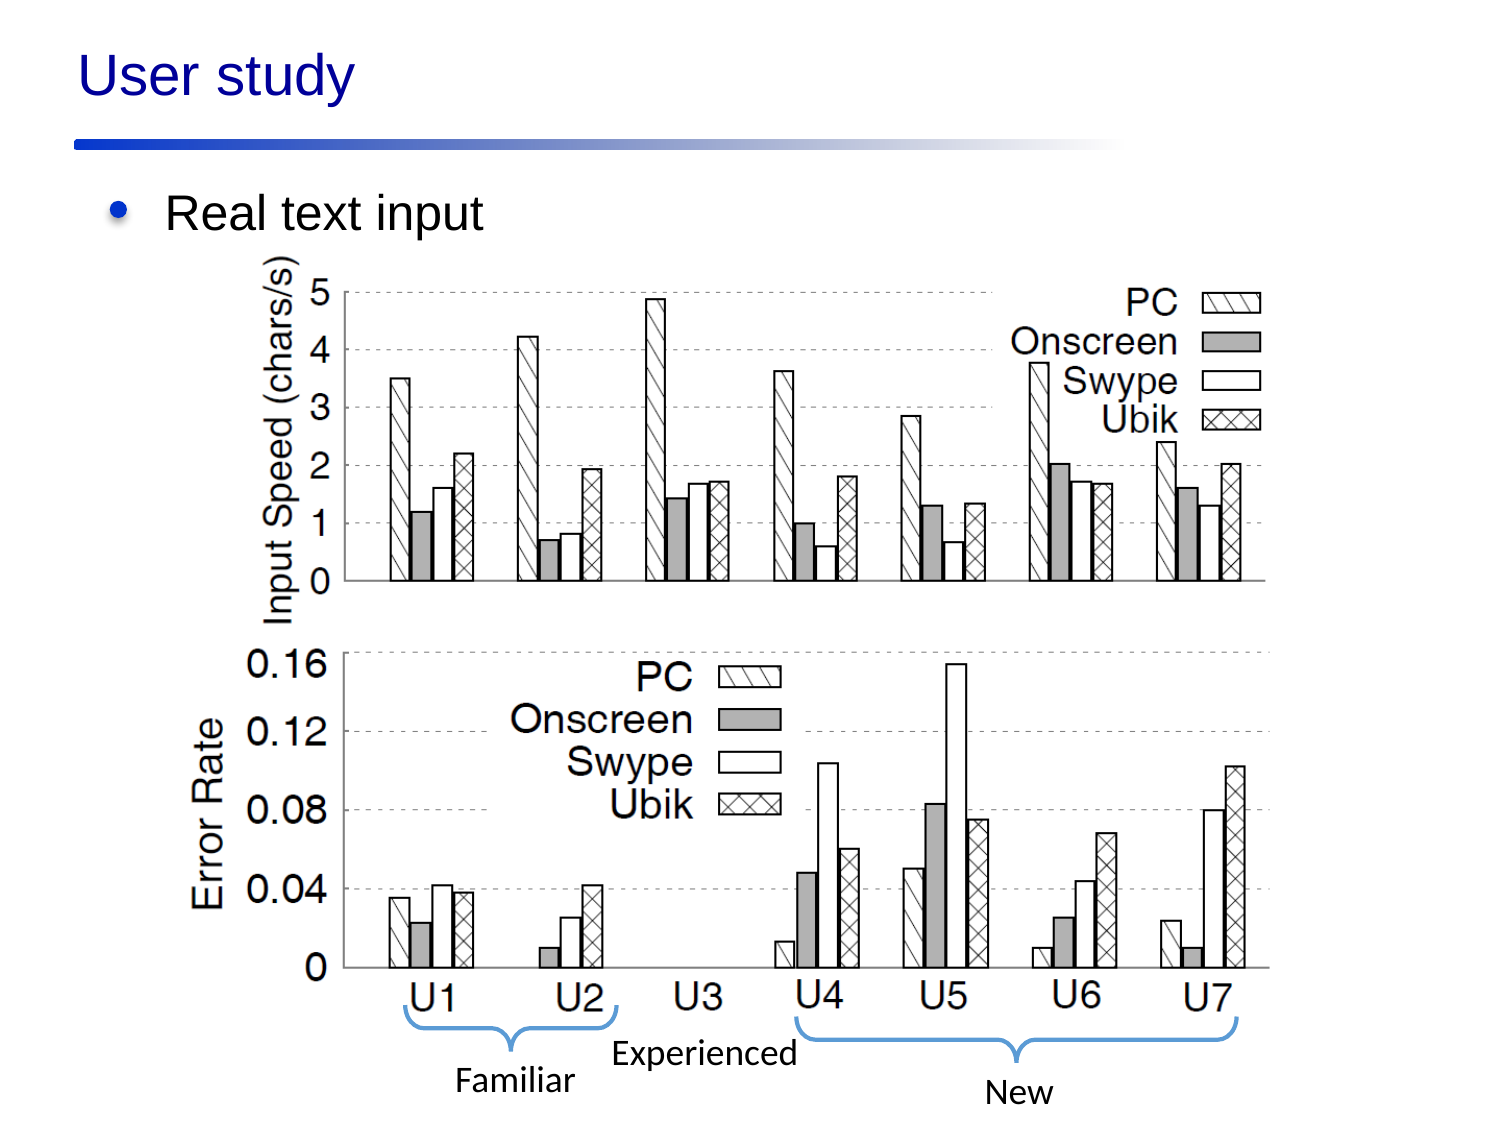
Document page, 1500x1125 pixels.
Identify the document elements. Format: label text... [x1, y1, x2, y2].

text_box User study [62, 29, 1463, 114]
text_box [796, 1023, 1237, 1059]
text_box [110, 173, 1500, 249]
text_box [74, 139, 1125, 150]
text_box [411, 1023, 596, 1047]
text_box Experienced [596, 1023, 834, 1081]
text_box New [969, 1059, 1183, 1119]
text_box Familiar [440, 1047, 654, 1108]
picture [177, 246, 1280, 1023]
